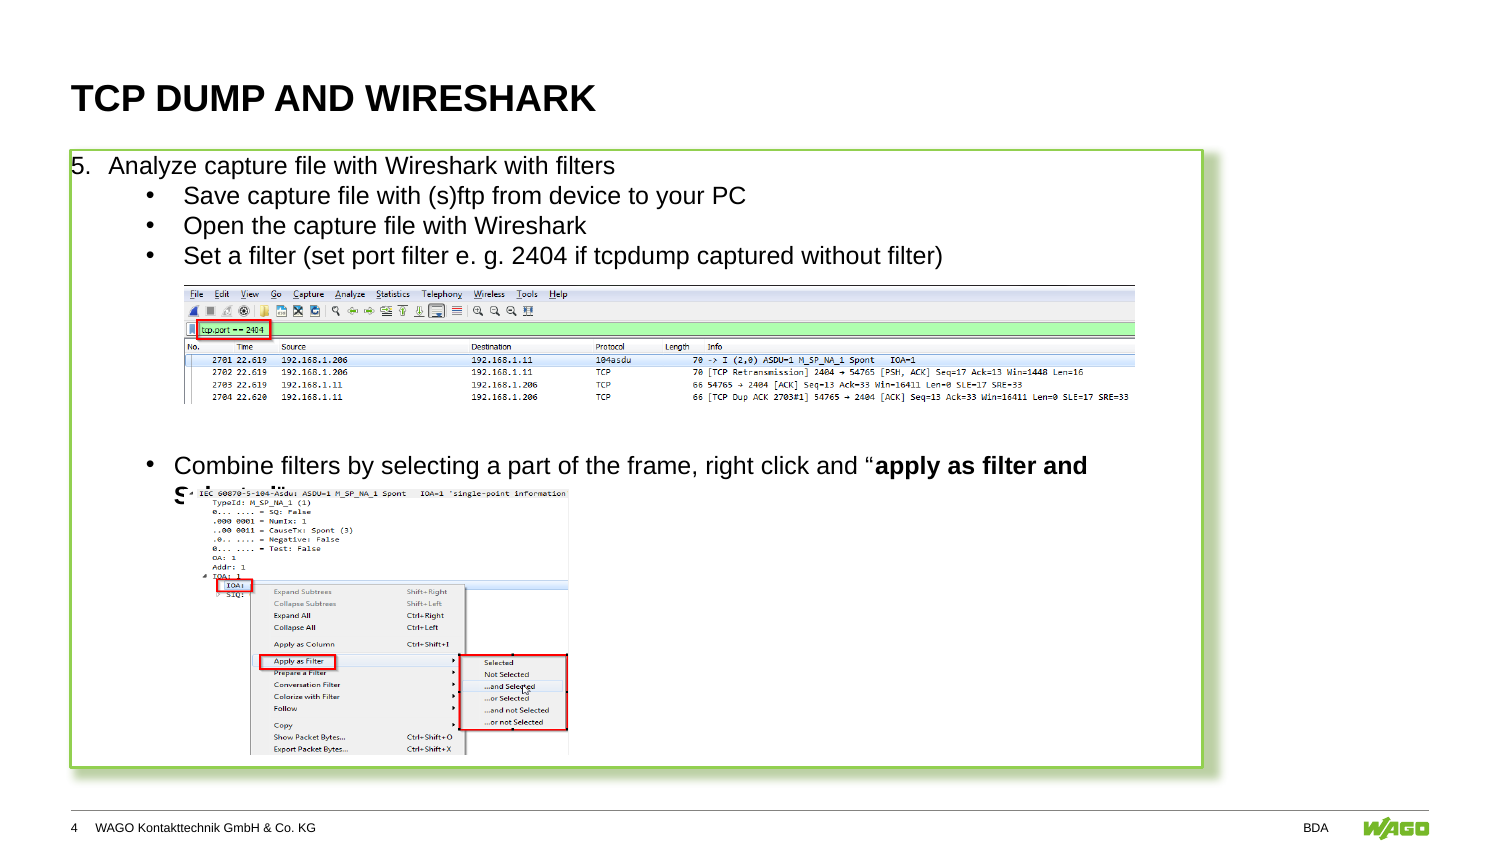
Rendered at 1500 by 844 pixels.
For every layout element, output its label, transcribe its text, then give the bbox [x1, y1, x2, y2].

picture [184, 285, 1135, 404]
picture [184, 488, 569, 755]
text_box Analyze capture file with Wireshark with filters Save capture file with (s)ftp from device to your PC Open the capture file with Wireshark Set a filter (set port filter e. g. 2404 if tcpdump captured without filter) Combine filters by selecting a part of the frame, right click and “apply as filter and Selected” [70, 150, 1203, 768]
title TCP dump and Wireshark [70, 73, 1081, 136]
footer BDA [383, 811, 1329, 844]
slide_number 4 WAGO Kontakttechnik GmbH & Co. KG [70, 811, 383, 844]
